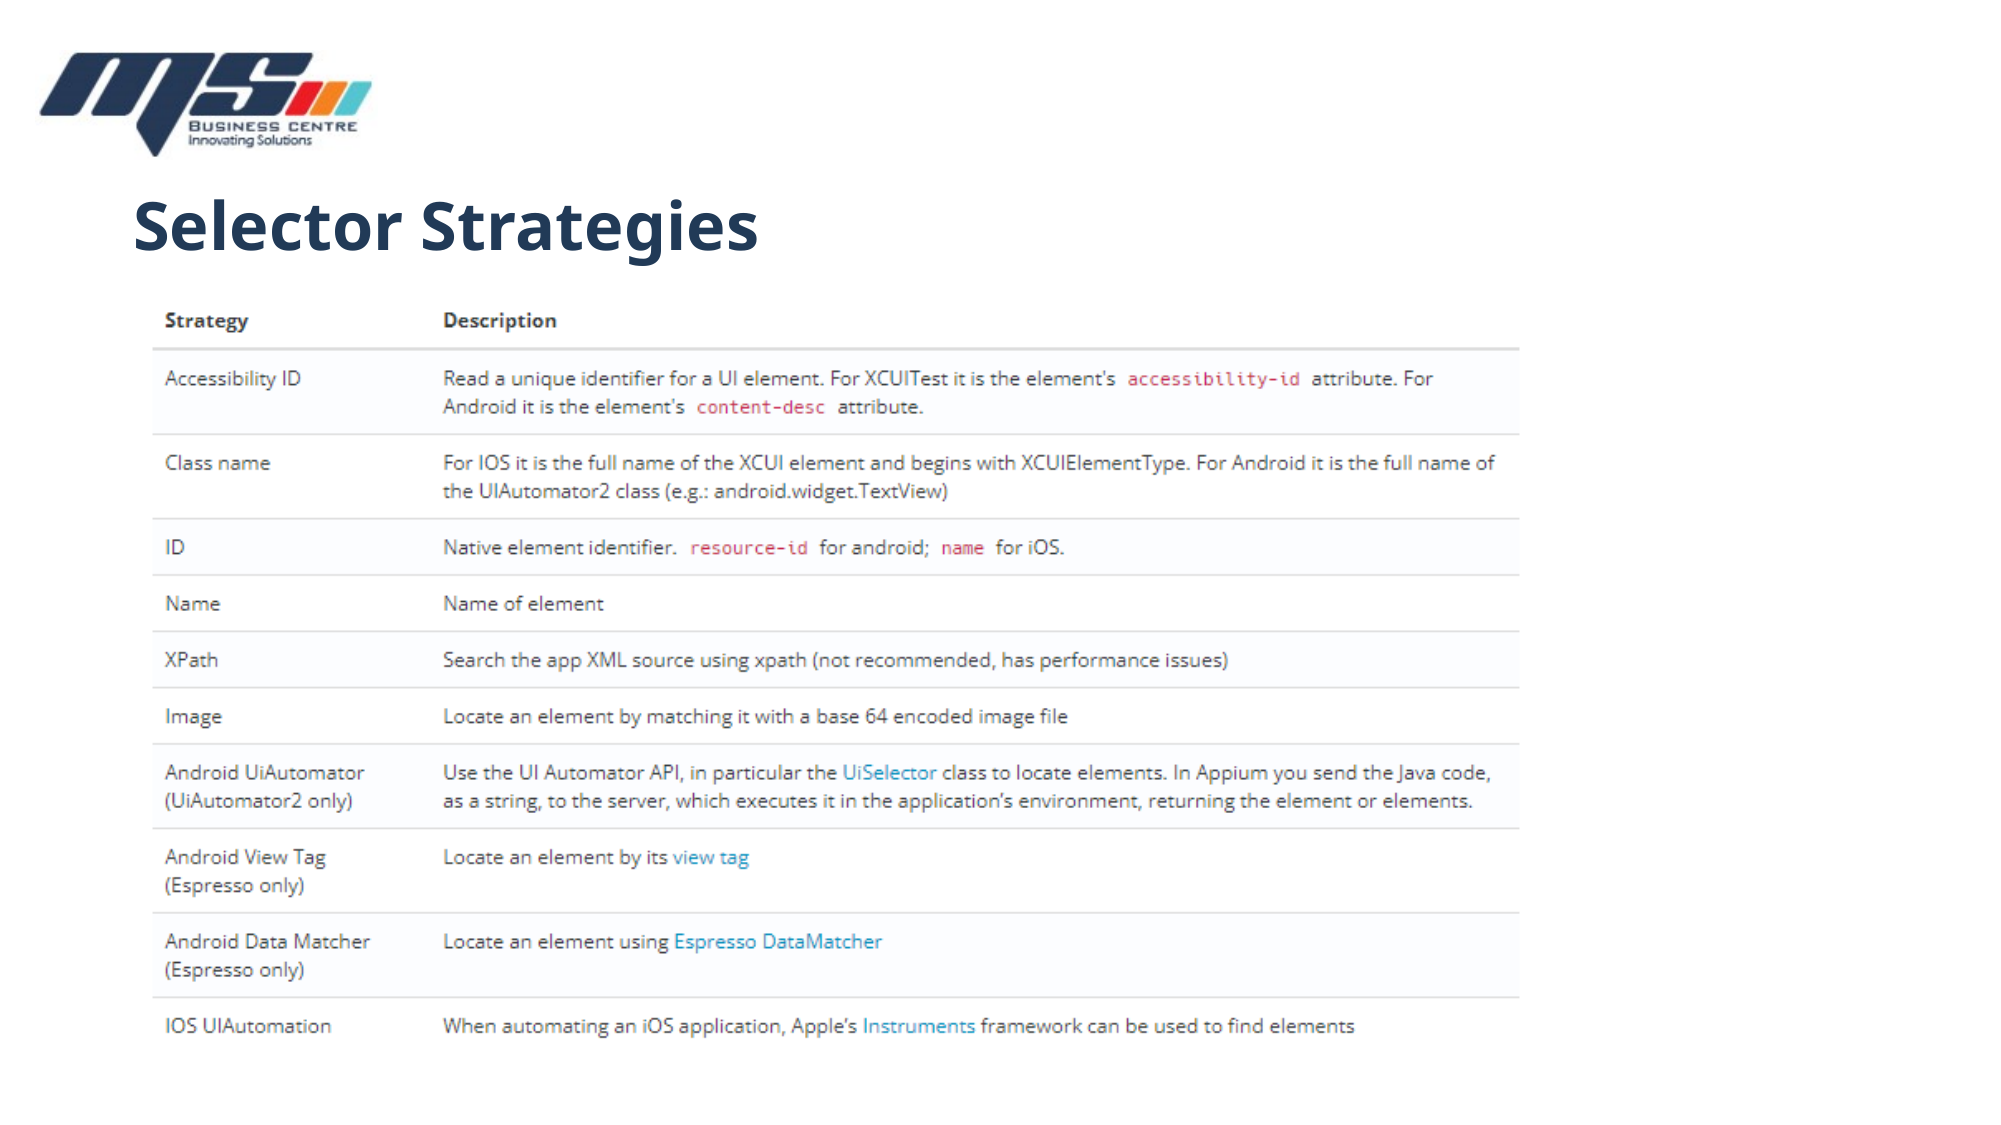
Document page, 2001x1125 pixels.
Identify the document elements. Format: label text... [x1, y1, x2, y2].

picture [138, 288, 1533, 1068]
picture [35, 50, 378, 160]
text_box Selector Strategies [118, 176, 1468, 272]
